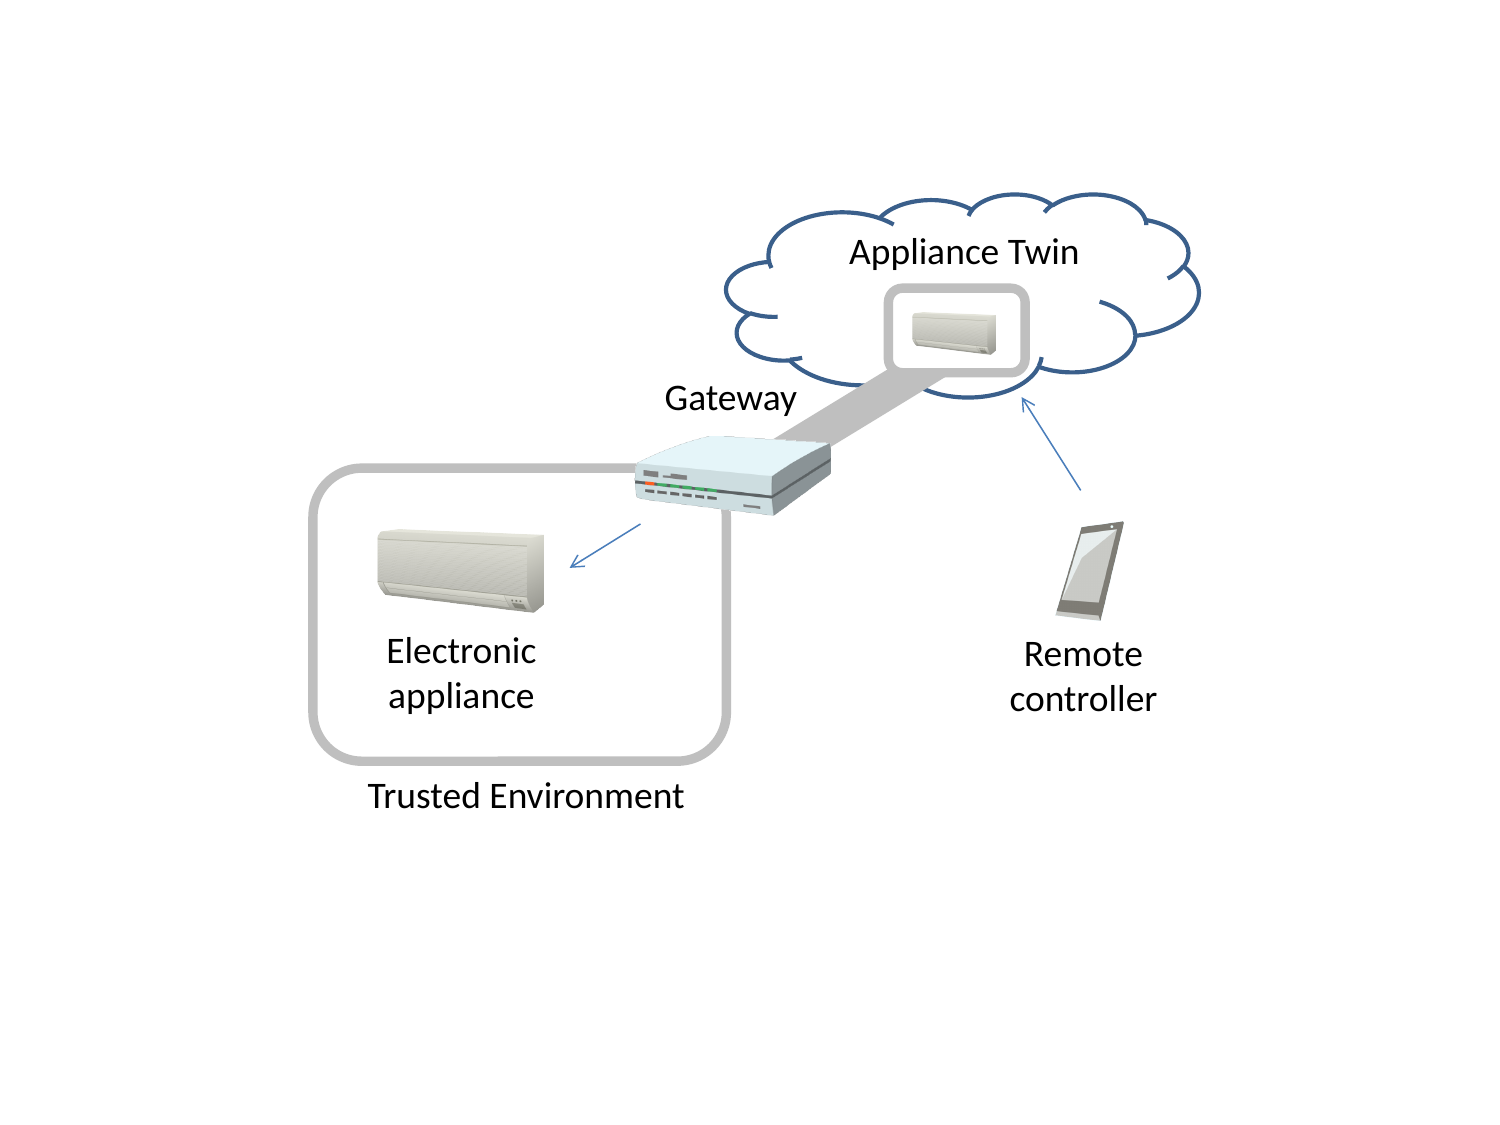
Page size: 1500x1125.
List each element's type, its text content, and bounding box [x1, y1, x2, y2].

text_box [886, 286, 1028, 375]
text_box Remote controller [994, 621, 1173, 727]
text_box [310, 466, 729, 763]
text_box Appliance Twin [834, 219, 1095, 280]
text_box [1021, 396, 1081, 491]
text_box [780, 368, 949, 445]
picture [634, 436, 831, 516]
text_box [723, 192, 1202, 400]
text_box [569, 523, 641, 569]
picture [377, 529, 544, 614]
text_box Trusted Environment [336, 763, 717, 824]
text_box Electronic appliance [371, 618, 552, 724]
text_box Gateway [649, 365, 813, 426]
picture [1055, 521, 1124, 621]
picture [912, 312, 996, 355]
